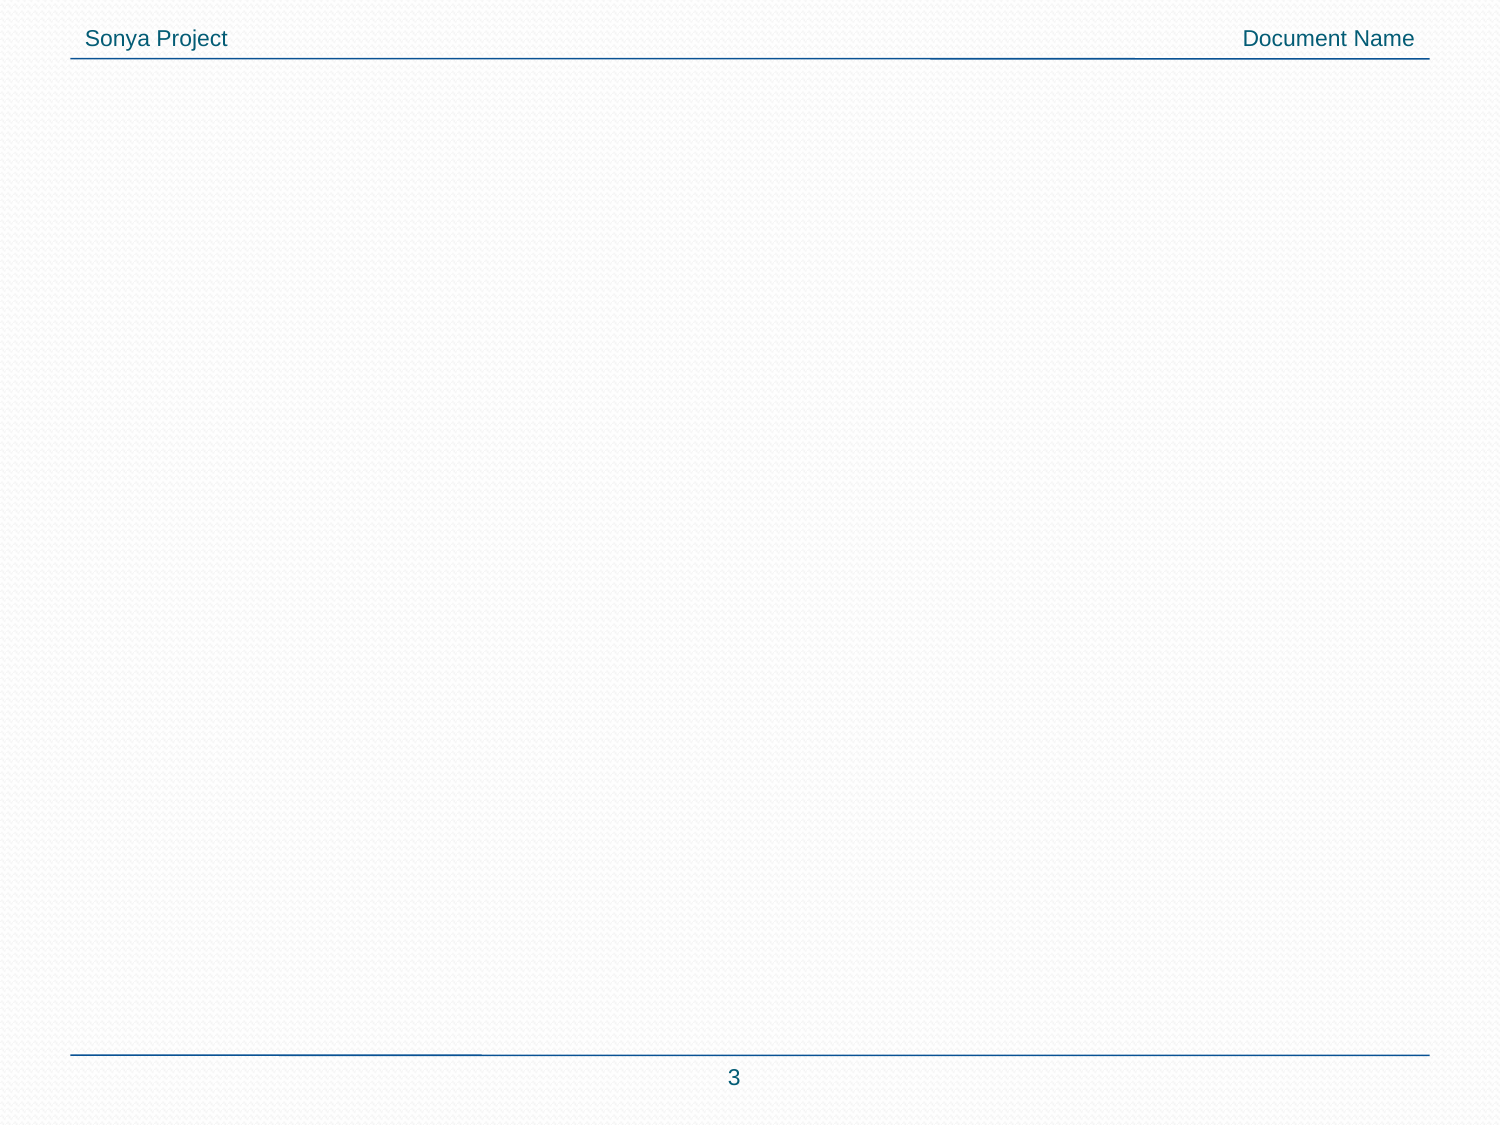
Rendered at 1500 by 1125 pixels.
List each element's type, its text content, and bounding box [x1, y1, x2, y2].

slide_number 3 [671, 1054, 797, 1098]
